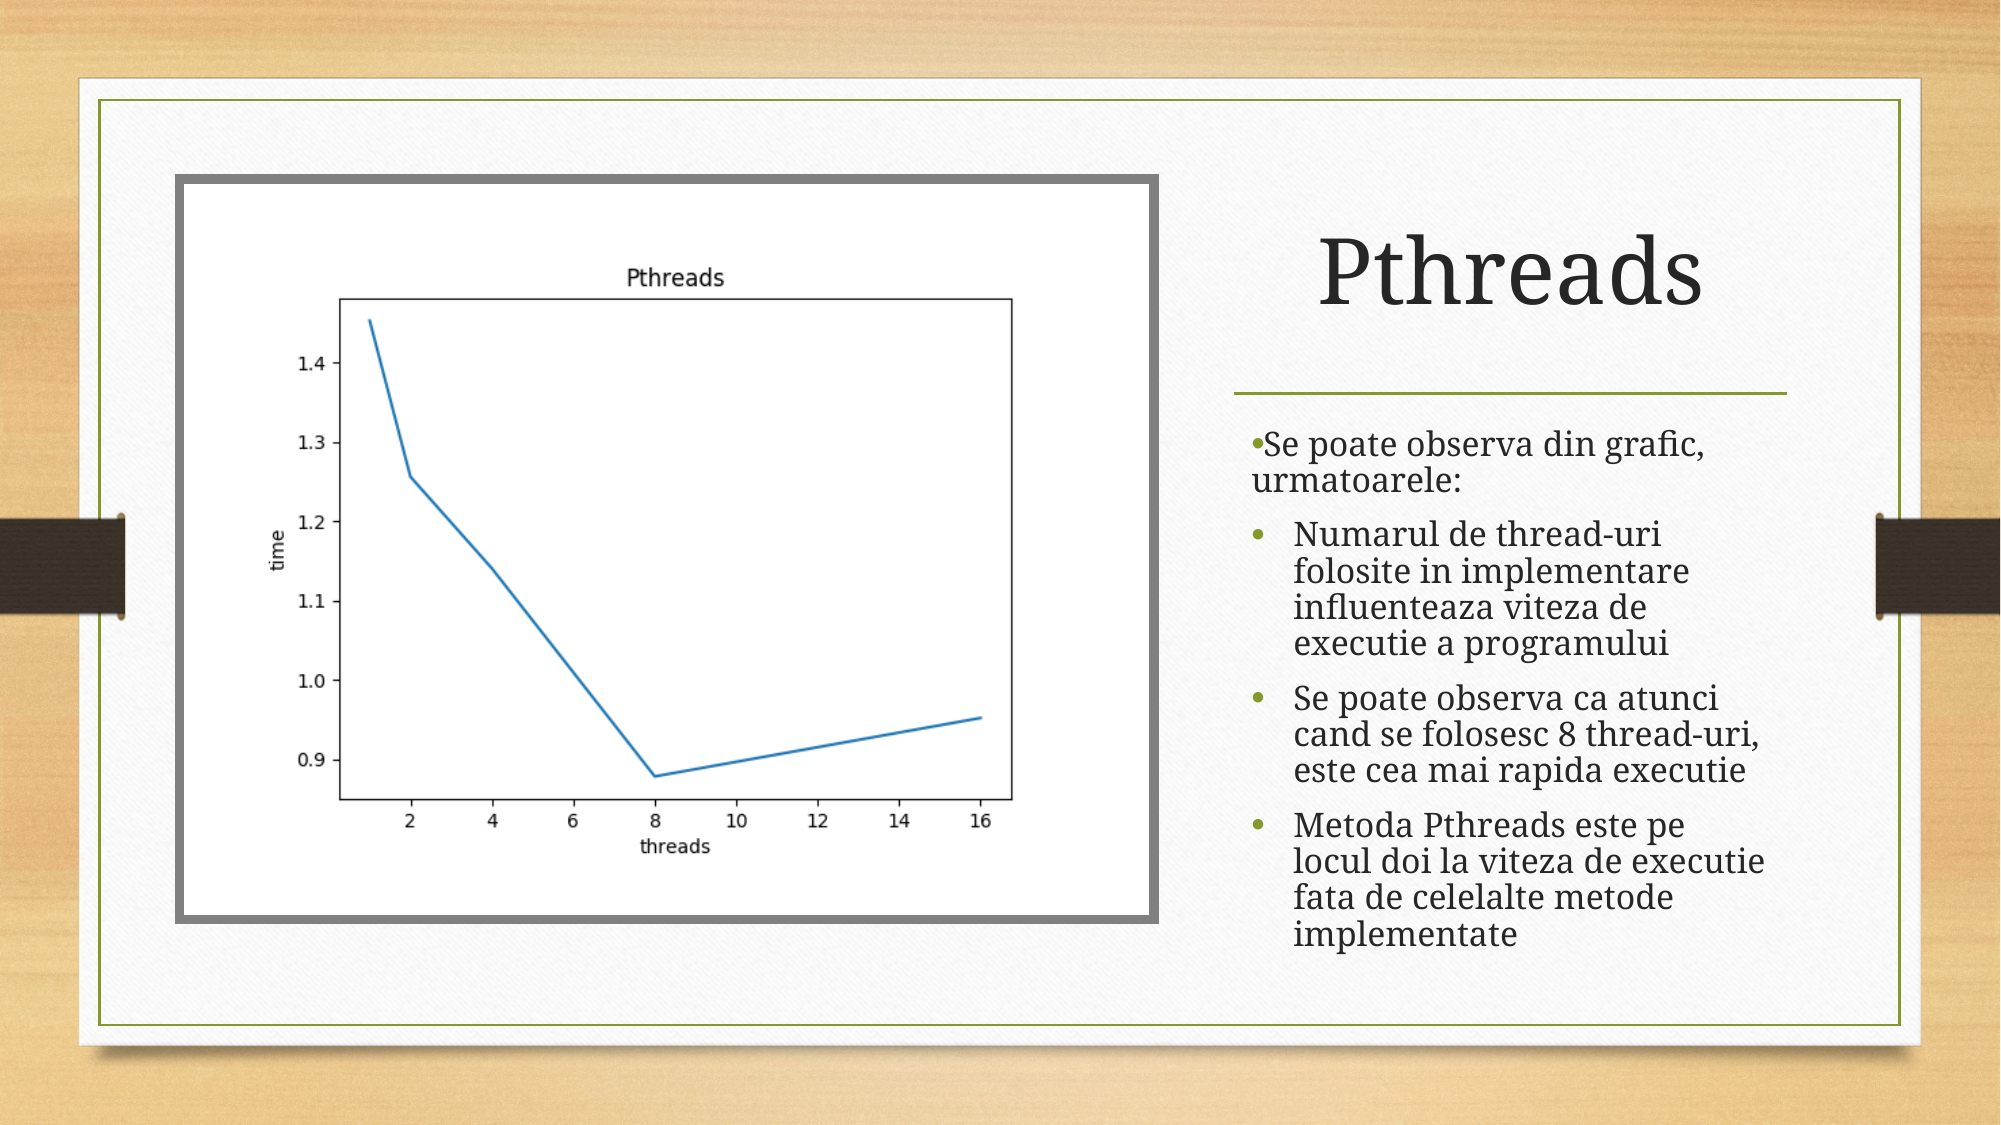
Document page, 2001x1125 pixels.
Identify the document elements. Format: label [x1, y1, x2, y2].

picture [231, 231, 1098, 865]
text_box [0, 0, 2000, 1125]
